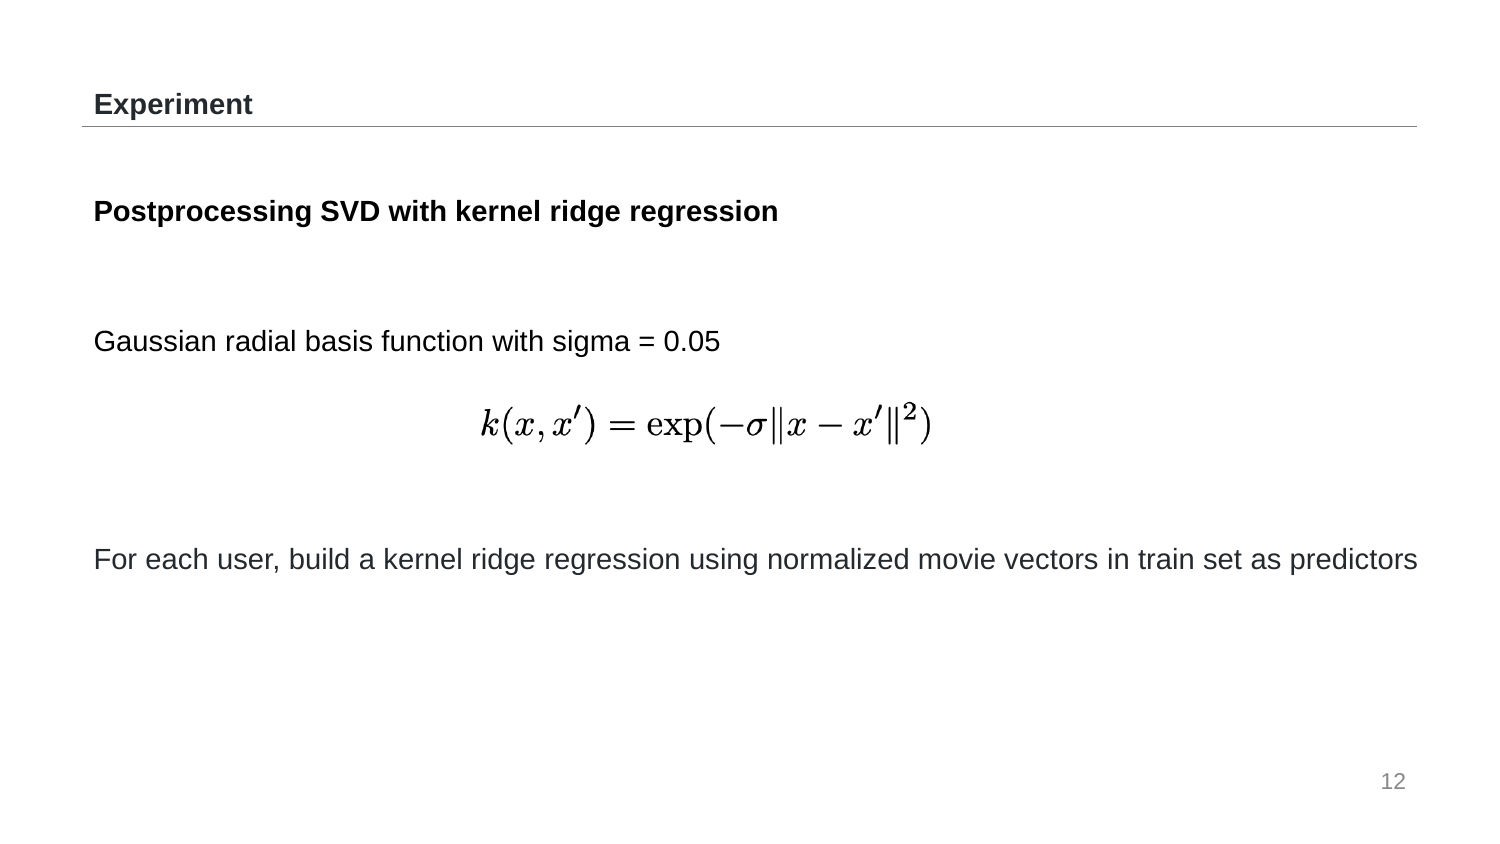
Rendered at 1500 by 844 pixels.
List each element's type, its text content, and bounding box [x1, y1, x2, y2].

title Experiment [82, 0, 1418, 127]
slide_number ‹#› [1059, 767, 1418, 794]
text_box Postprocessing SVD with kernel ridge regression Gaussian radial basis function with sigma = 0.05 For each user, build a kernel ridge regression using normalized movie vectors in train set as predictors [82, 181, 1481, 613]
picture [453, 377, 952, 479]
